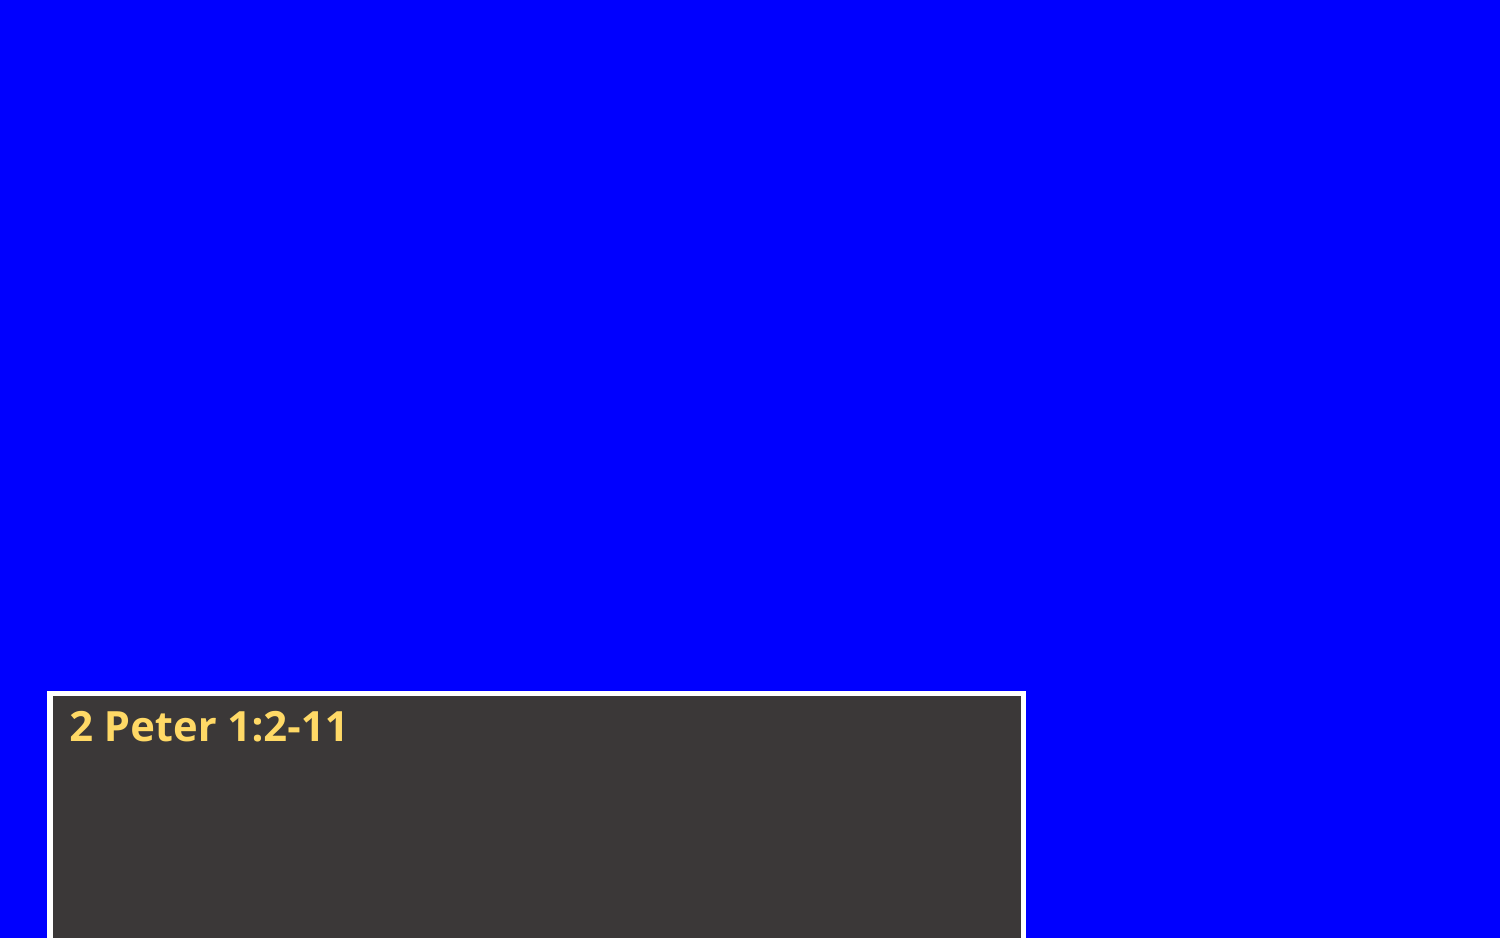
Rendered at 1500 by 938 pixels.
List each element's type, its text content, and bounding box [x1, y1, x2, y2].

text_box 2 Peter 1:2-11 .. nature, having escaped the corruption that is in the world through lust. [50, 693, 1024, 938]
